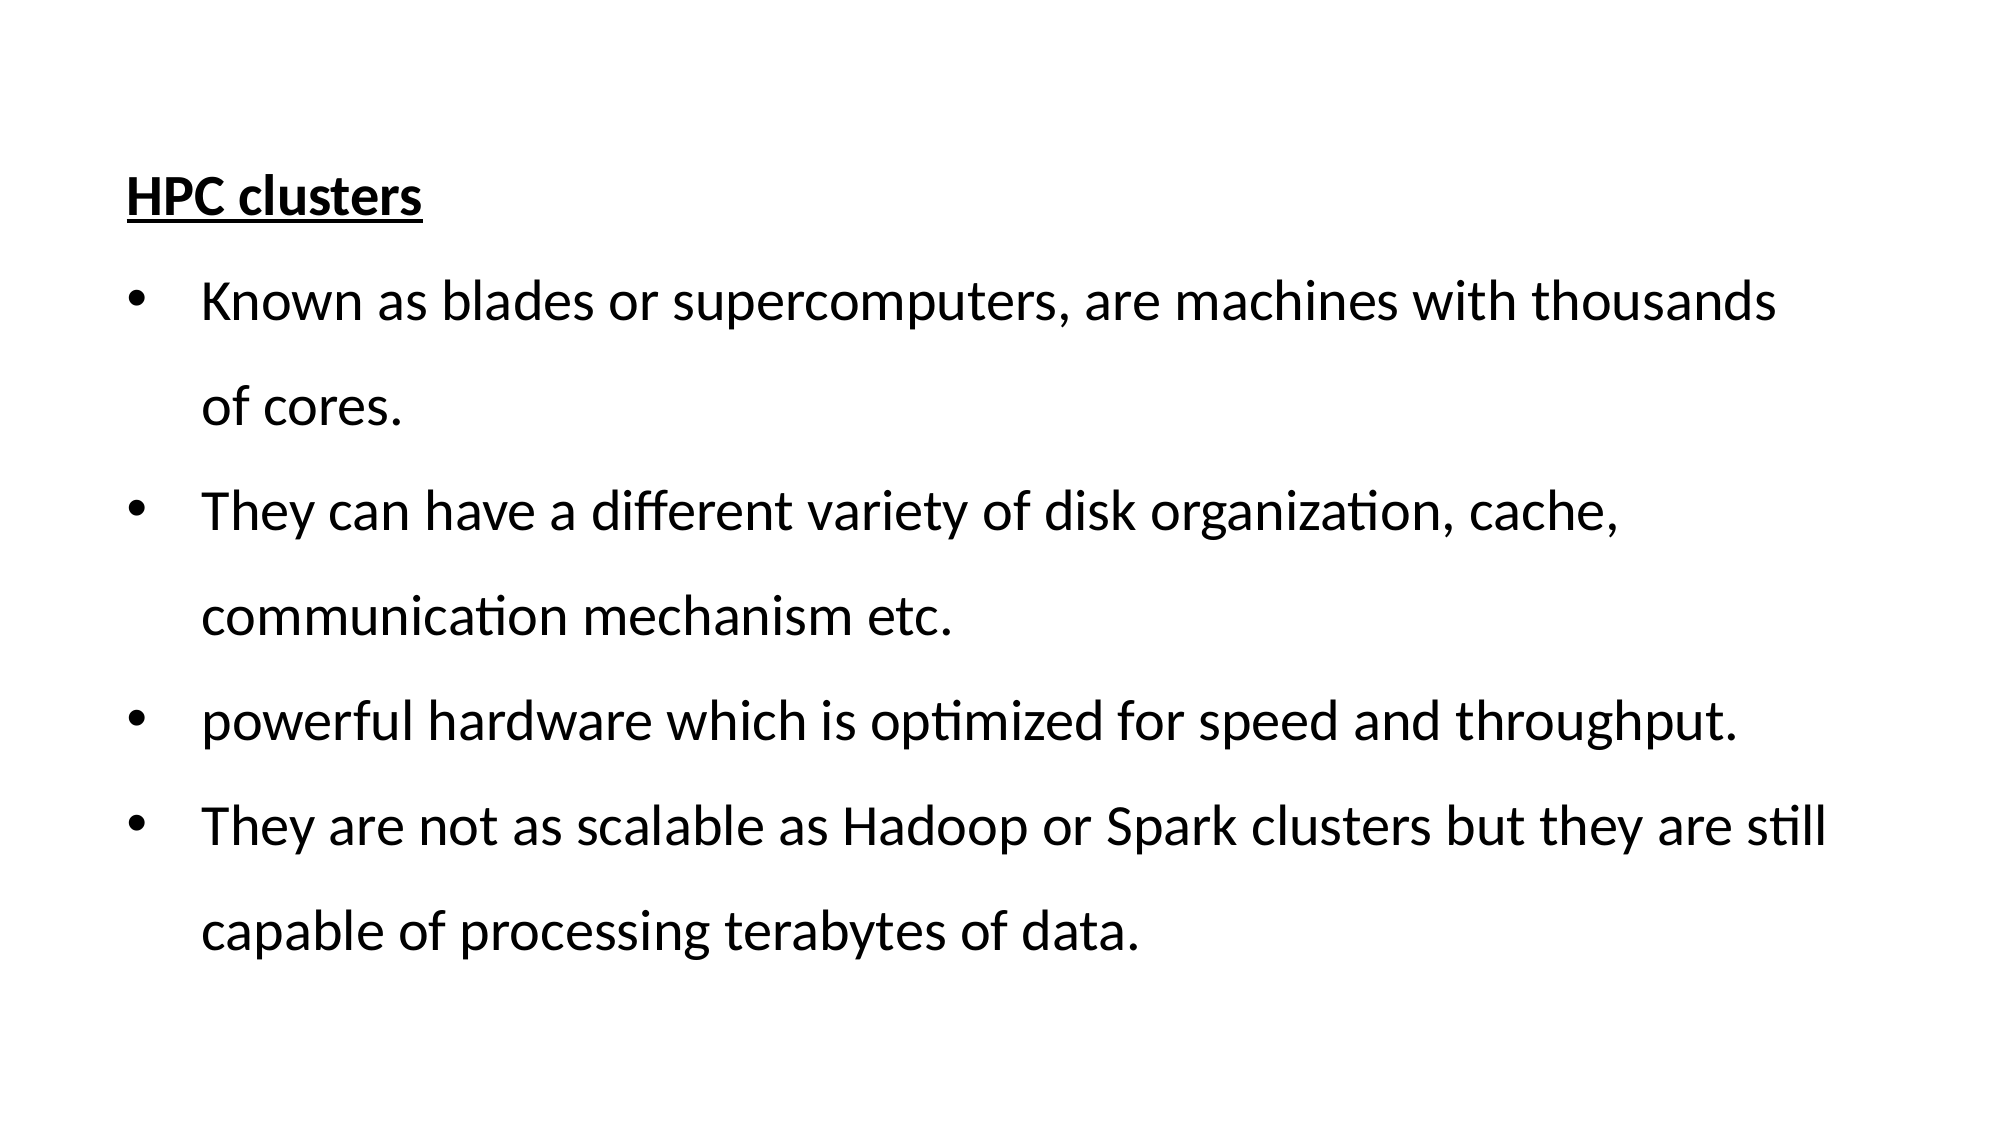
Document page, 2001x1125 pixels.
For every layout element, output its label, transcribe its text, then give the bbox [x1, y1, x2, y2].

text_box HPC clusters Known as blades or supercomputers, are machines with thousands of cores. They can have a different variety of disk organization, cache, communication mechanism etc. powerful hardware which is optimized for speed and throughput. They are not as scalable as Hadoop or Spark clusters but they are still capable of processing terabytes of data. [111, 80, 1847, 970]
